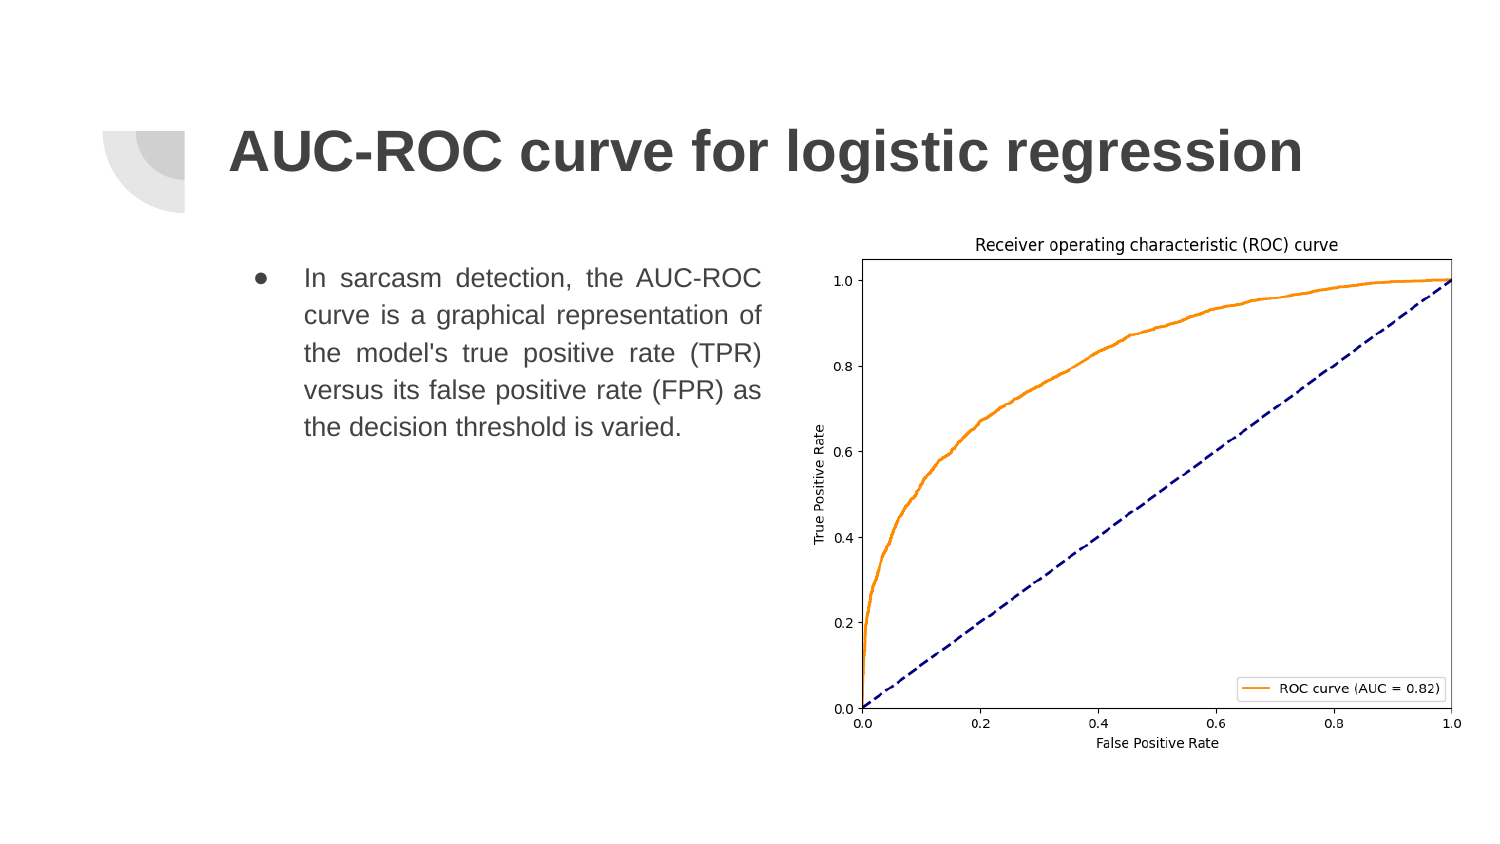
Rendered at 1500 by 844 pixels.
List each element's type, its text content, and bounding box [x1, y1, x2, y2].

picture [804, 227, 1471, 759]
list In sarcasm detection, the AUC-ROC curve is a graphical representation of the model's true positive rate (TPR) versus its false positive rate (FPR) as the decision threshold is varied. [213, 240, 777, 744]
title AUC-ROC curve for logistic regression [213, 98, 1368, 263]
